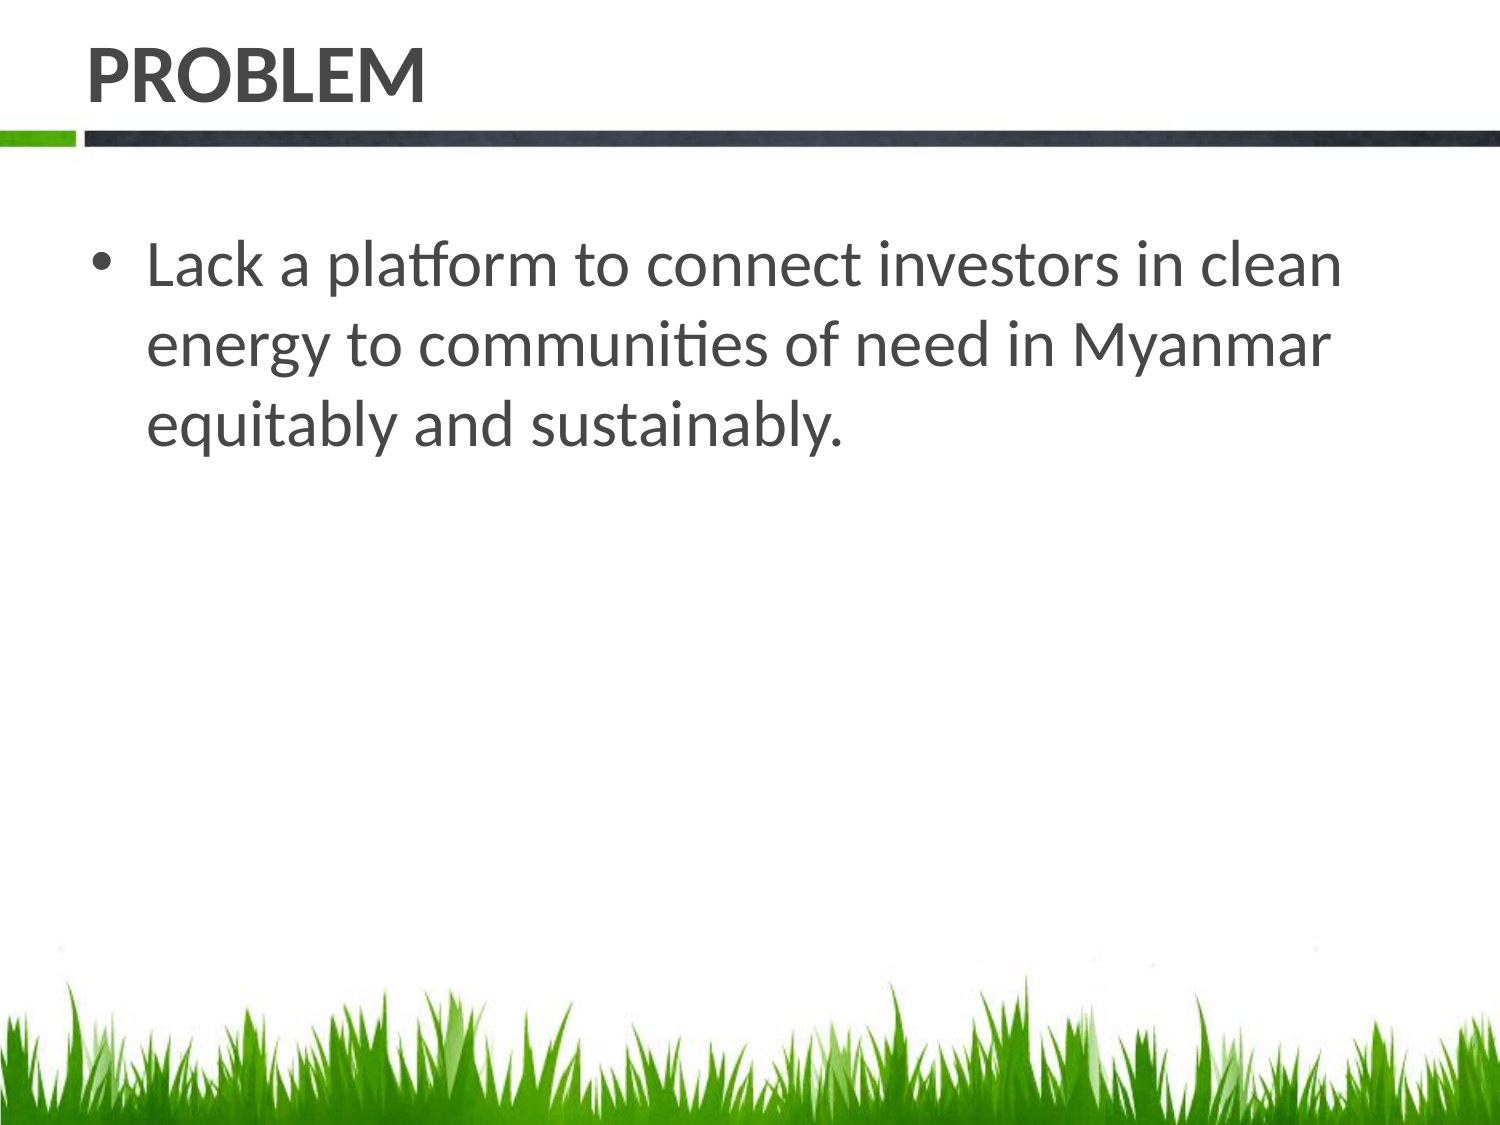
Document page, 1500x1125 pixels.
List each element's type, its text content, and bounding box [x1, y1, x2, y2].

title PROBLEM [71, 12, 1450, 125]
list Lack a platform to connect investors in clean energy to communities of need in Myanmar equitably and sustainably. [75, 212, 1425, 955]
picture [0, 0, 1500, 1125]
